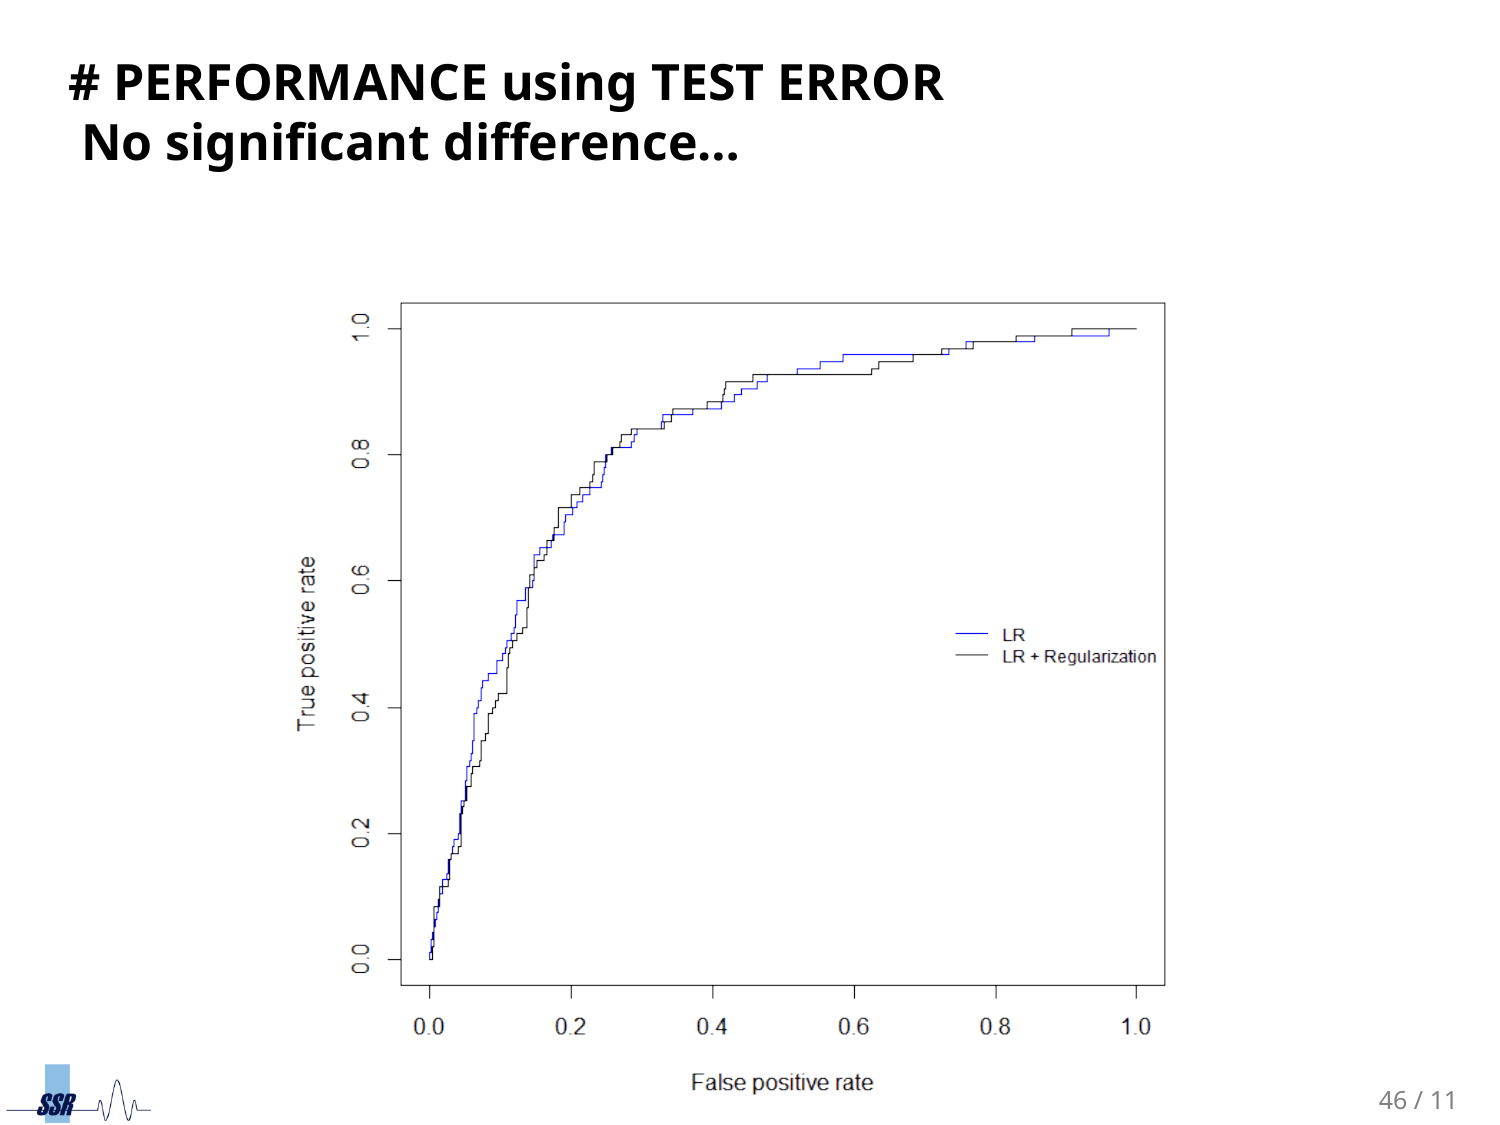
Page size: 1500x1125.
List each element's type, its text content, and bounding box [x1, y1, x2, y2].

picture [288, 191, 1223, 1125]
picture [1, 1062, 151, 1125]
list # PERFORMANCE using TEST ERROR No significant difference… [53, 42, 1404, 492]
